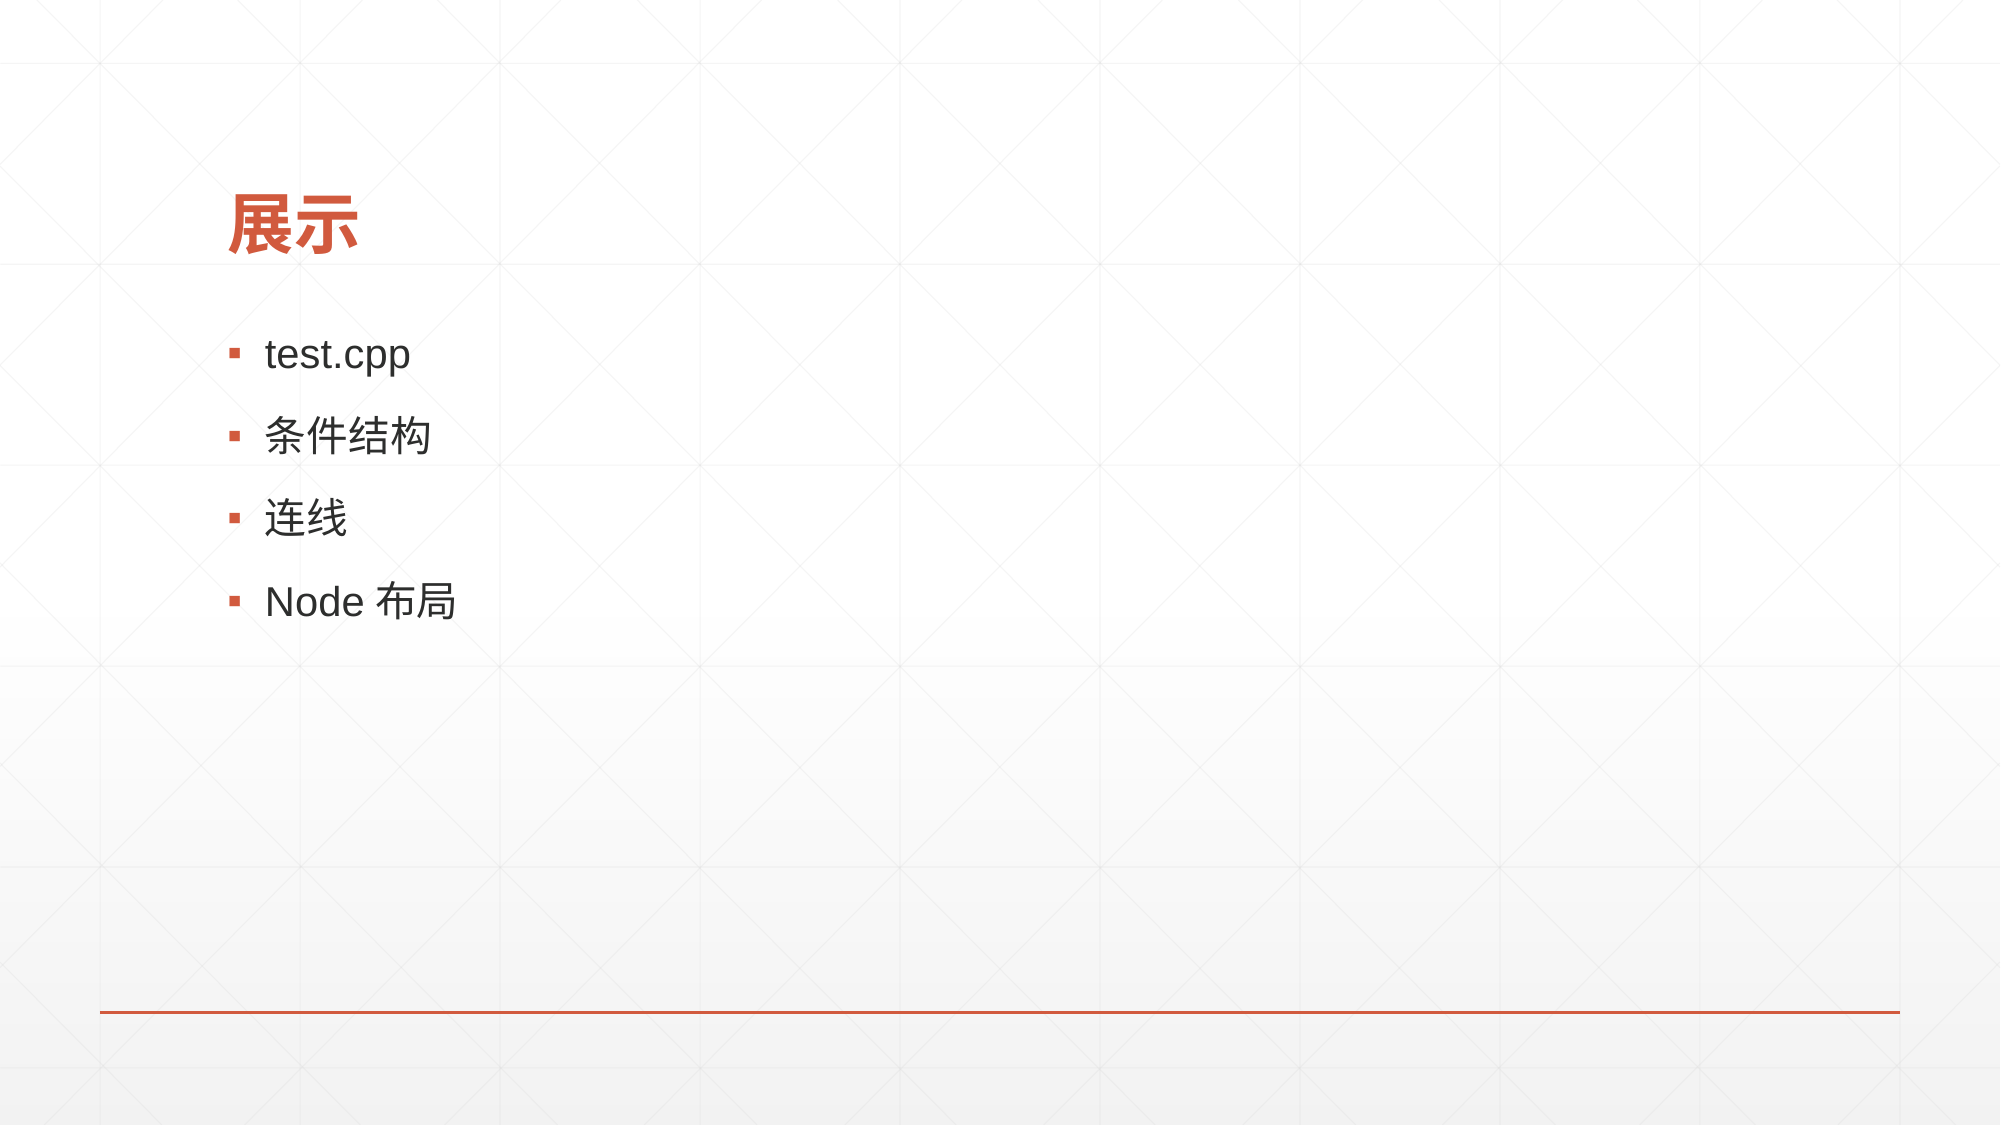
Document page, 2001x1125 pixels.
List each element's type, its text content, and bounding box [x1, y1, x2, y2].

title 展示 [212, 82, 1788, 271]
list test.cpp 条件结构 连线 Node布局 [212, 324, 1788, 950]
